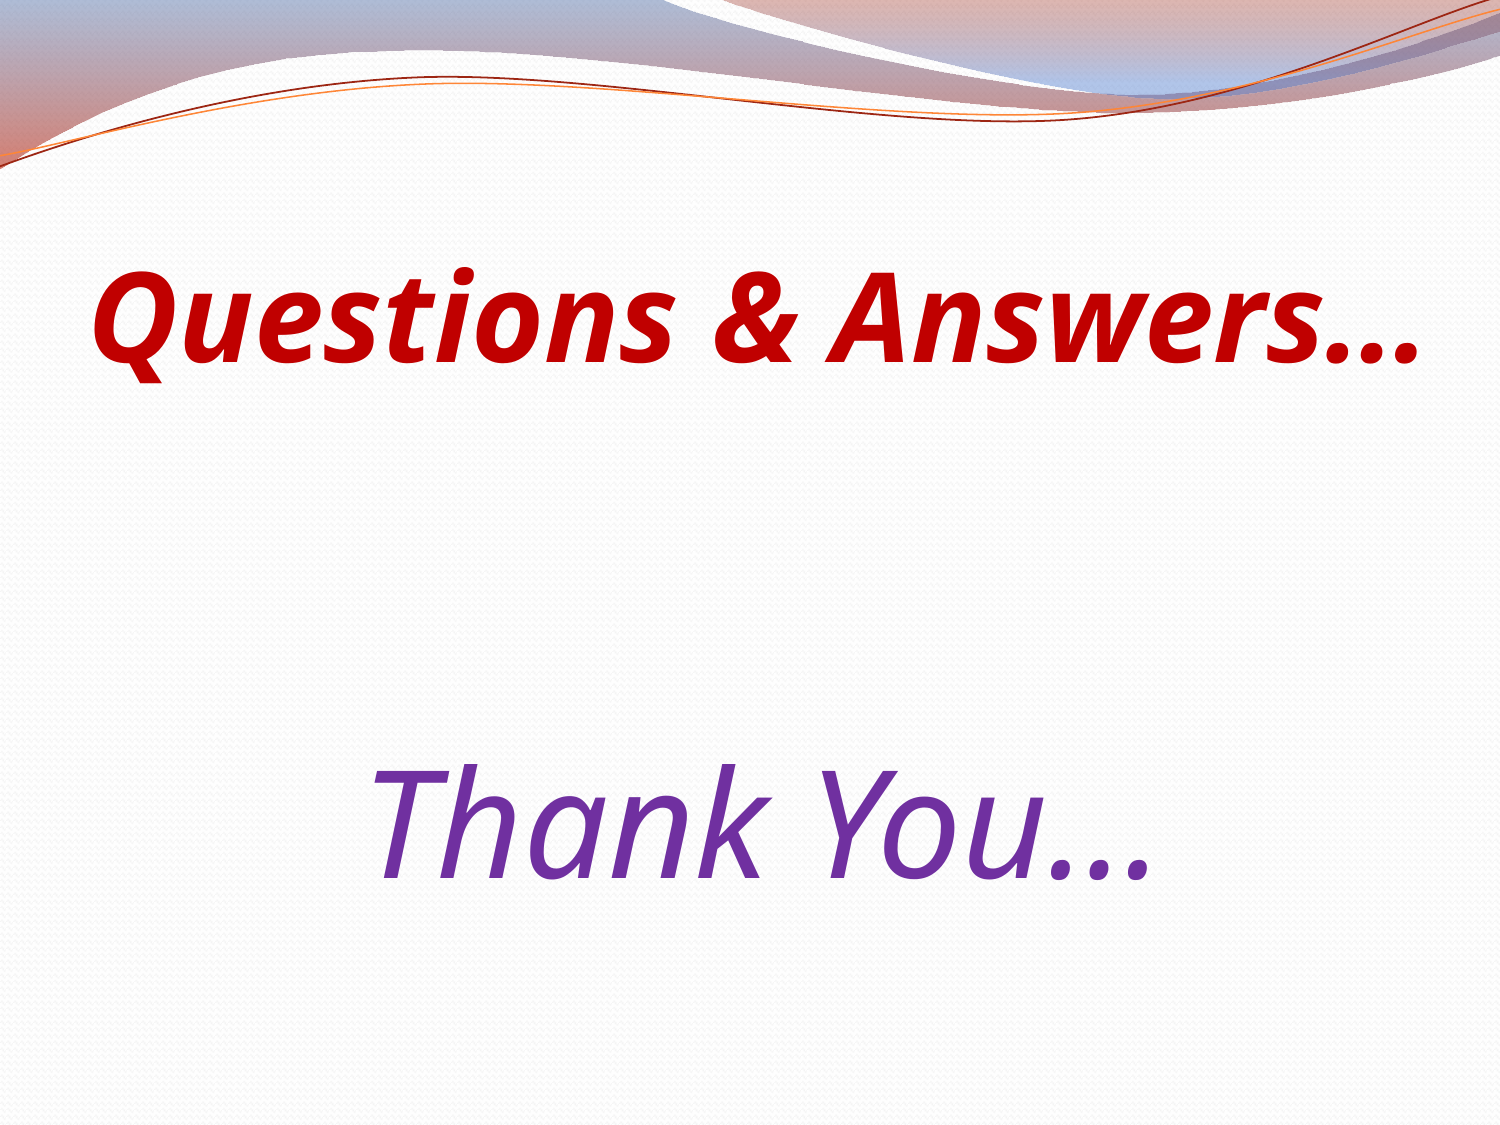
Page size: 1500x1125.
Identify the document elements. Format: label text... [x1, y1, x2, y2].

text_box Thank You… [87, 725, 1438, 913]
title Questions & Answers… [87, 200, 1438, 388]
